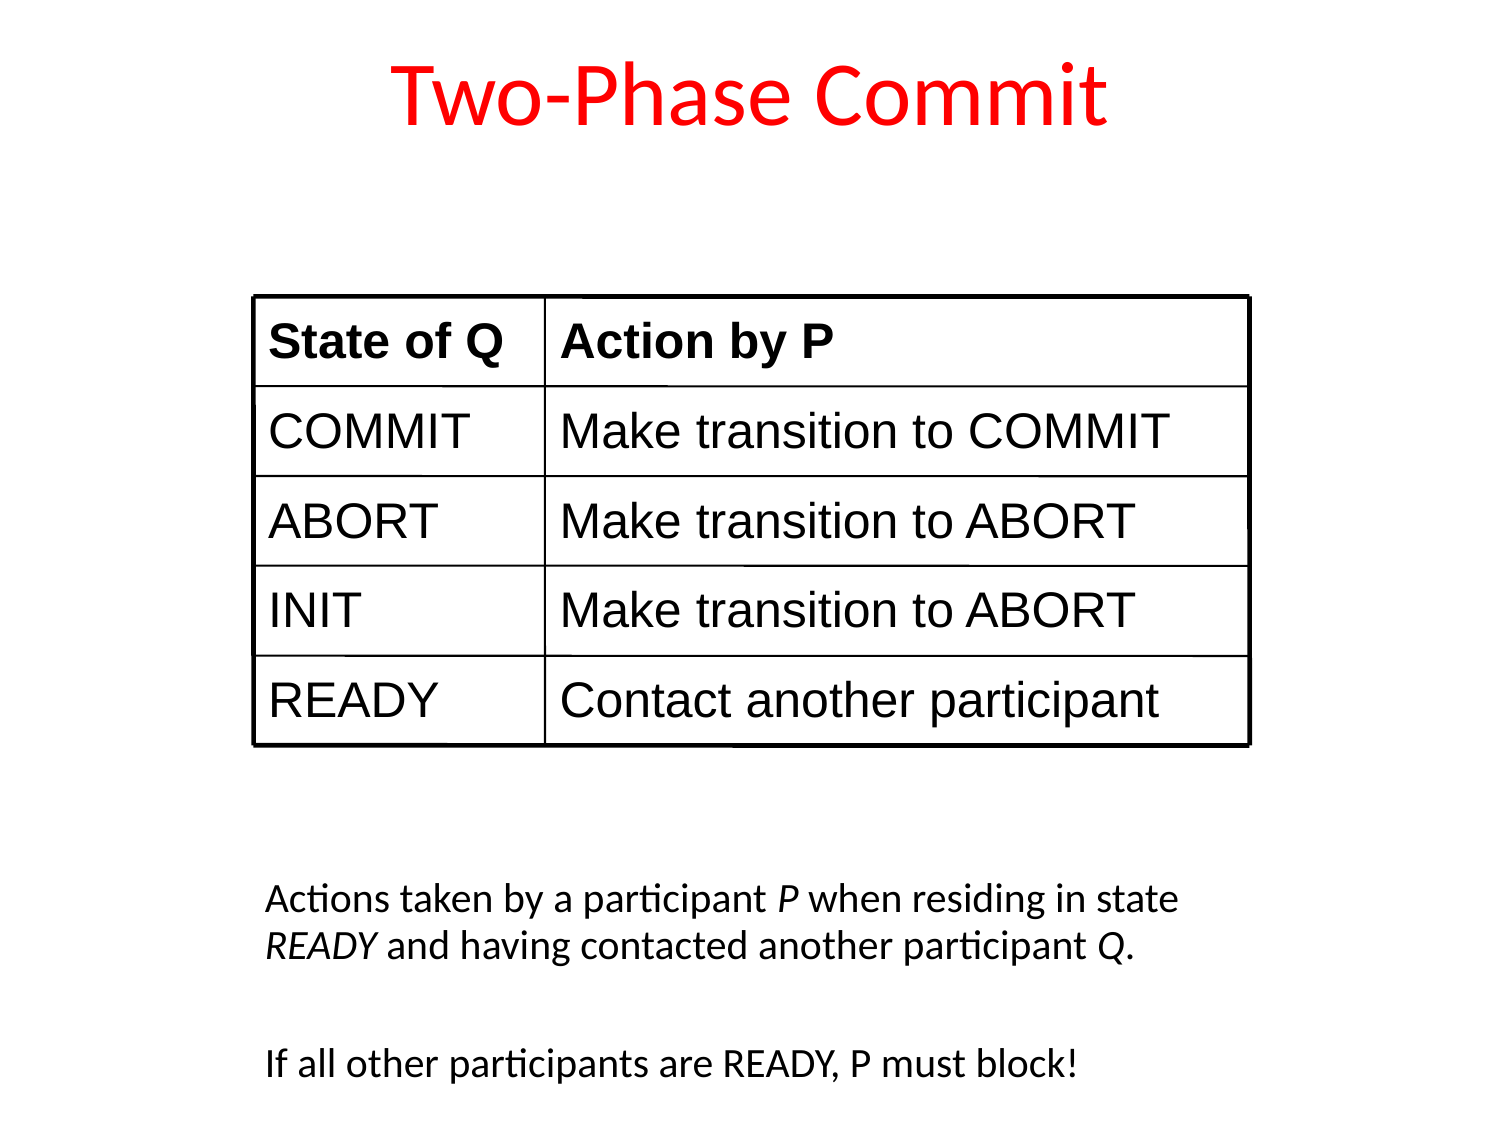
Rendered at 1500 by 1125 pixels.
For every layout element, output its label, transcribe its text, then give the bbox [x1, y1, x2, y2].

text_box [253, 296, 1250, 746]
title Two-Phase Commit [0, 0, 1500, 189]
list Actions taken by a participant P when residing in state READY and having contacted another participant Q. If all other participants are READY, P must block! [249, 866, 1251, 1125]
